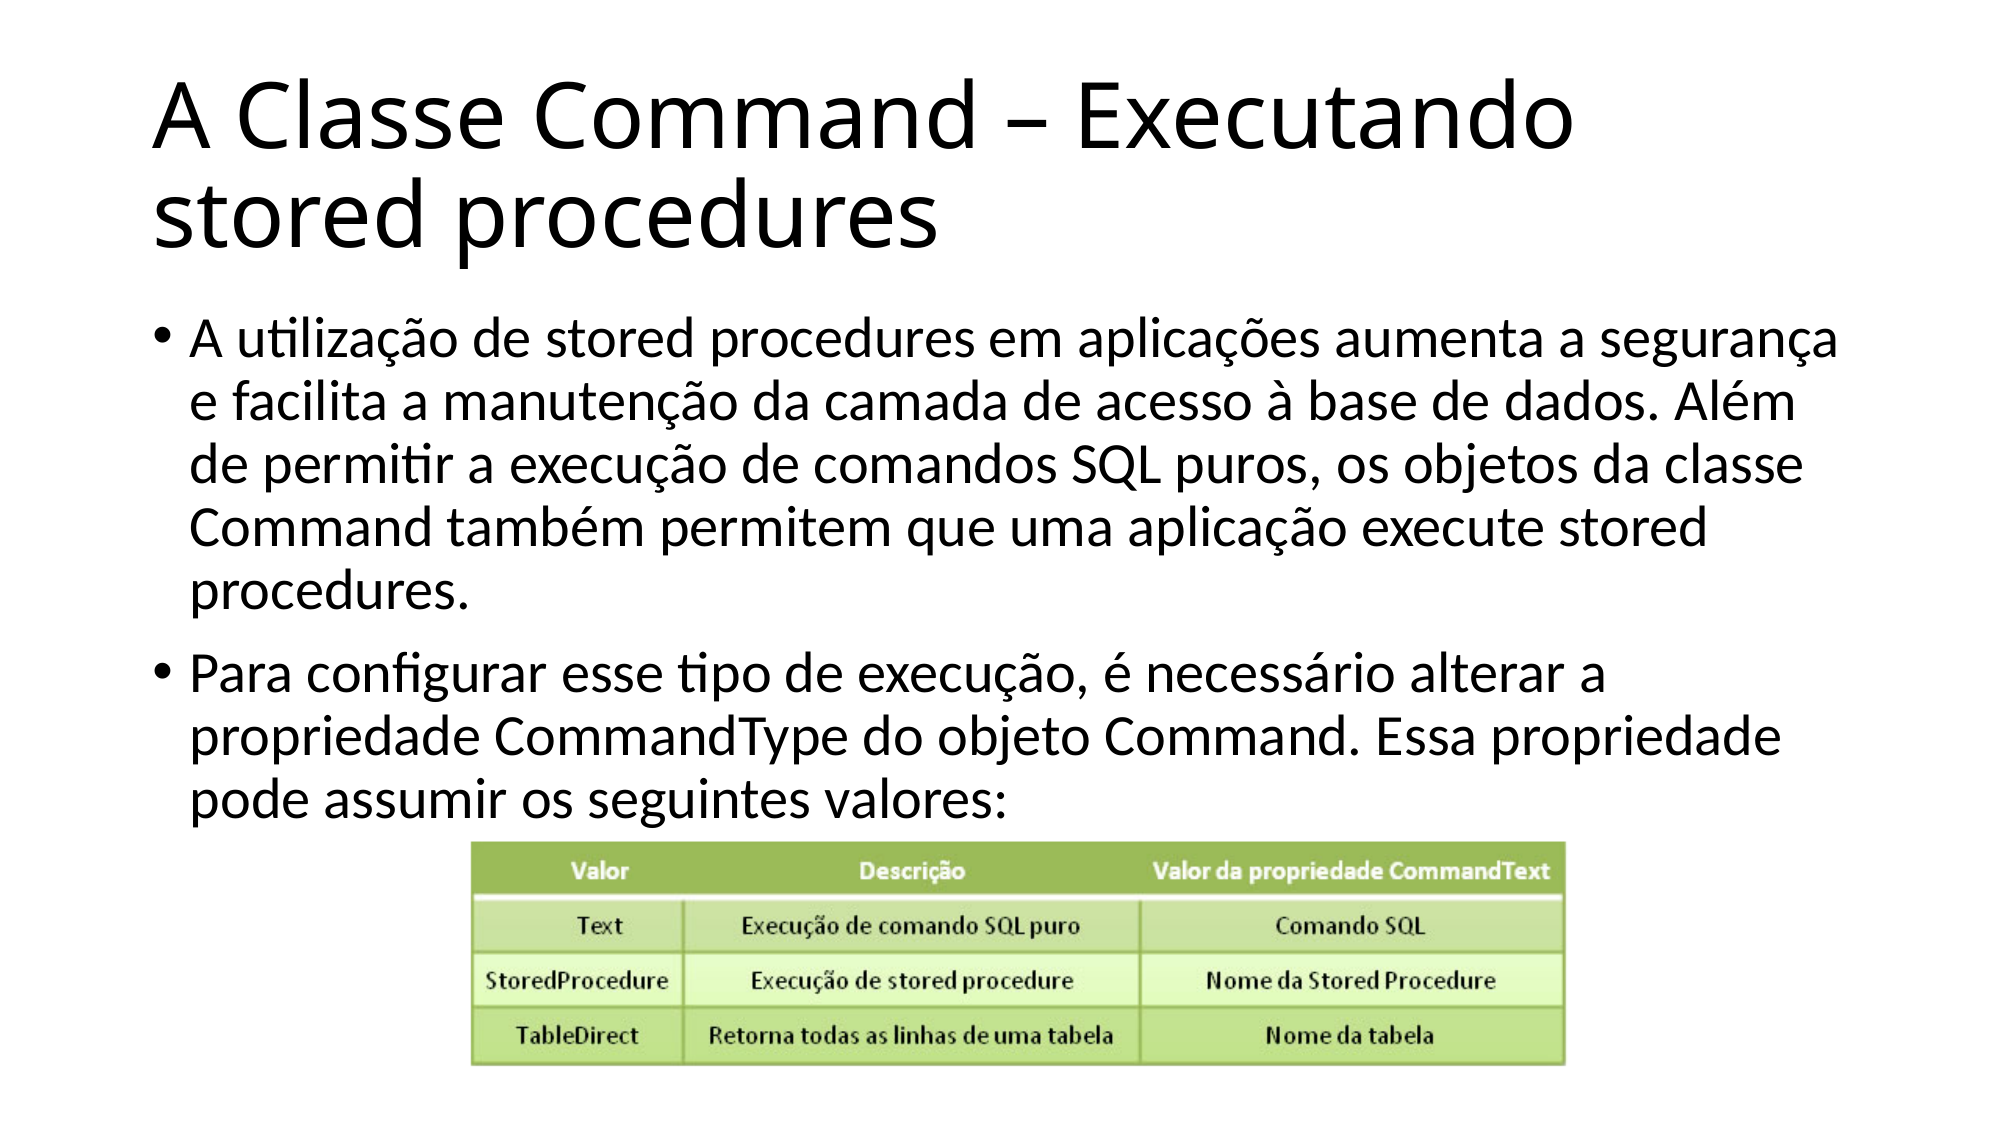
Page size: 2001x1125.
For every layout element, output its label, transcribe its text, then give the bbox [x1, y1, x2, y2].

list A utilização de stored procedures em aplicações aumenta a segurança e facilita a manutenção da camada de acesso à base de dados. Além de permitir a execução de comandos SQL puros, os objetos da classe Command também permitem que uma aplicação execute stored procedures. Para configurar esse tipo de execução, é necessário alterar a propriedade CommandType do objeto Command. Essa propriedade pode assumir os seguintes valores: [137, 299, 1863, 1014]
title A Classe Command – Executando stored procedures [137, 59, 1863, 278]
picture [465, 834, 1574, 1074]
